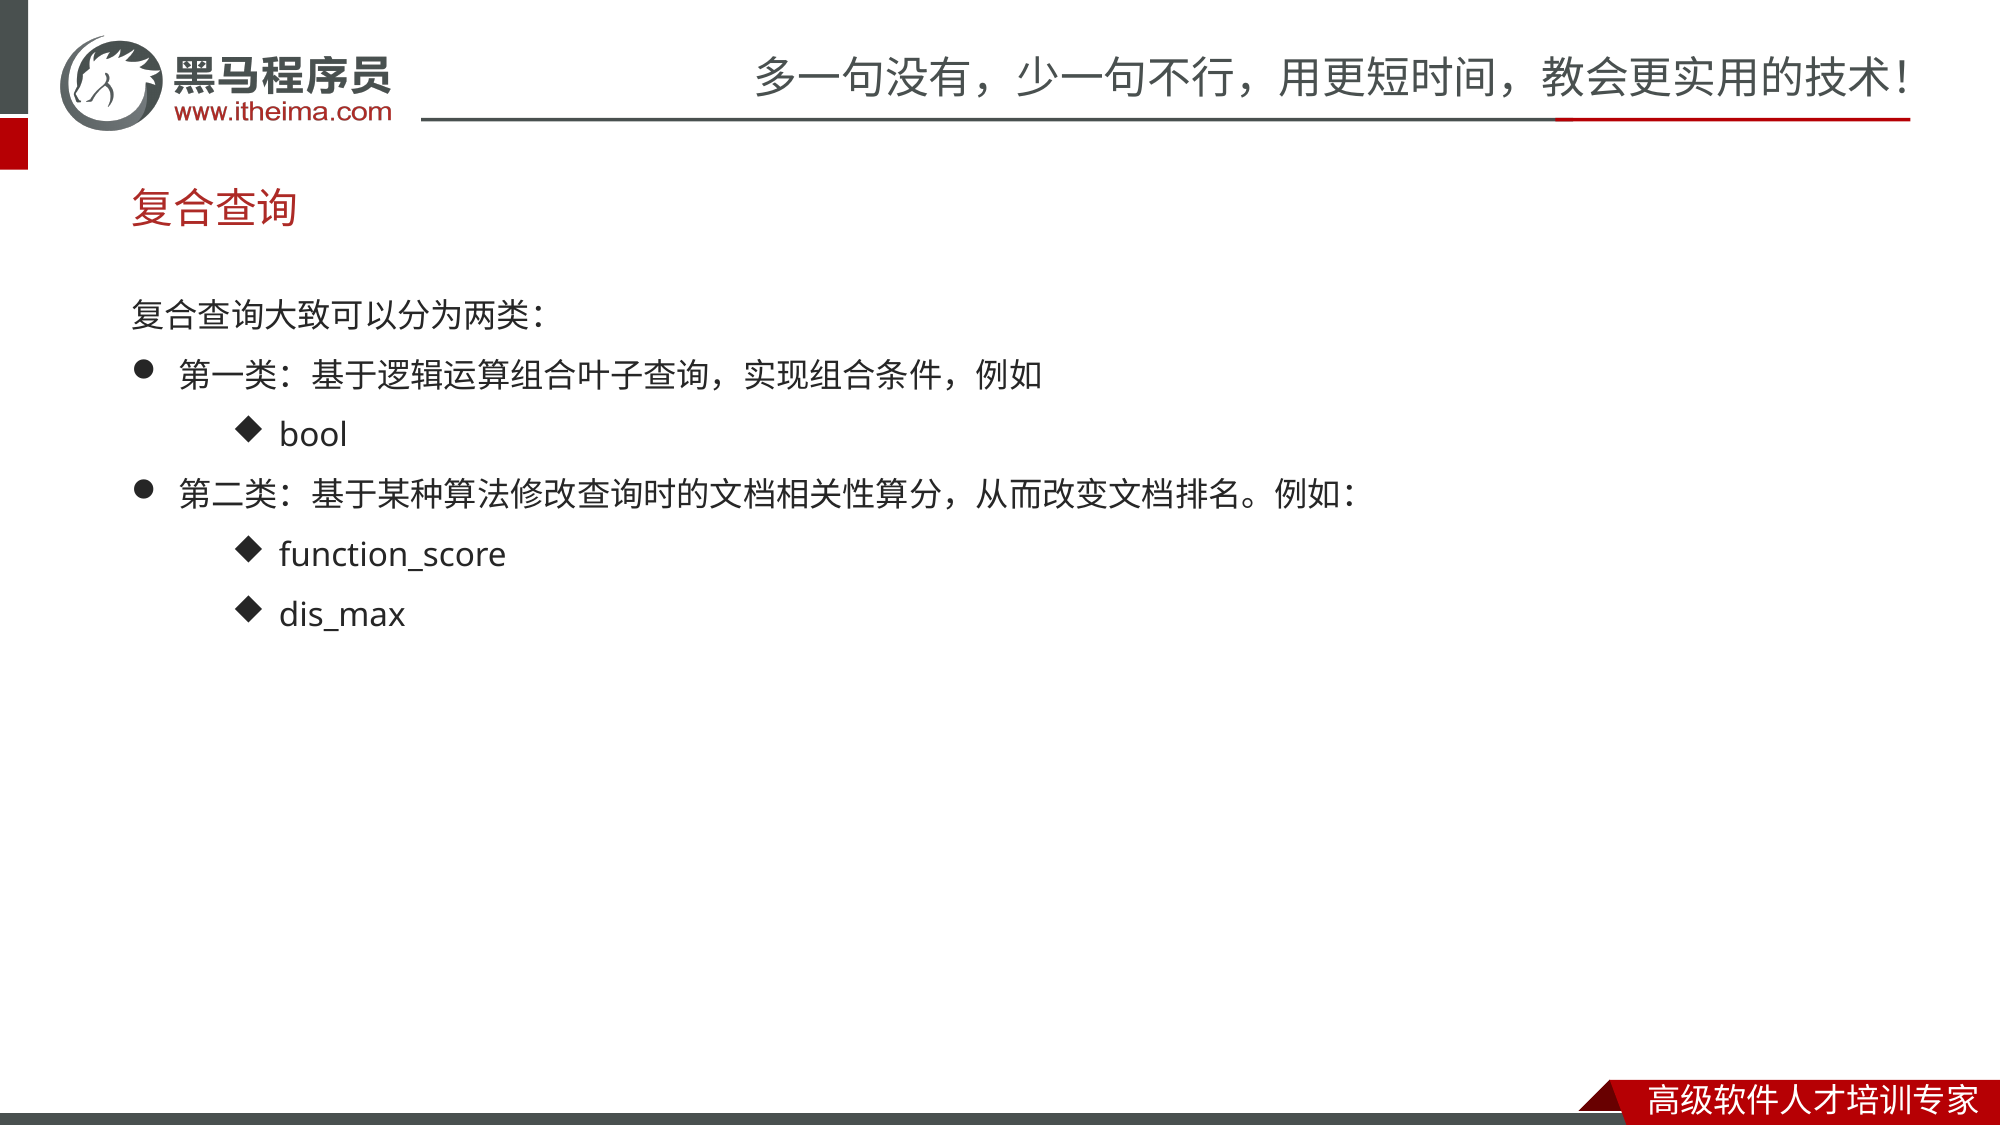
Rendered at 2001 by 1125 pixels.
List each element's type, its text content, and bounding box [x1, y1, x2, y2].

title 复合查询 [116, 173, 1872, 240]
picture [14, 0, 453, 179]
list 复合查询大致可以分为两类： 第一类：基于逻辑运算组合叶子查询，实现组合条件，例如 bool 第二类：基于某种算法修改查询时的文档相关性算分，从而改变文档排名。例如： function_score dis_max [116, 266, 1872, 345]
